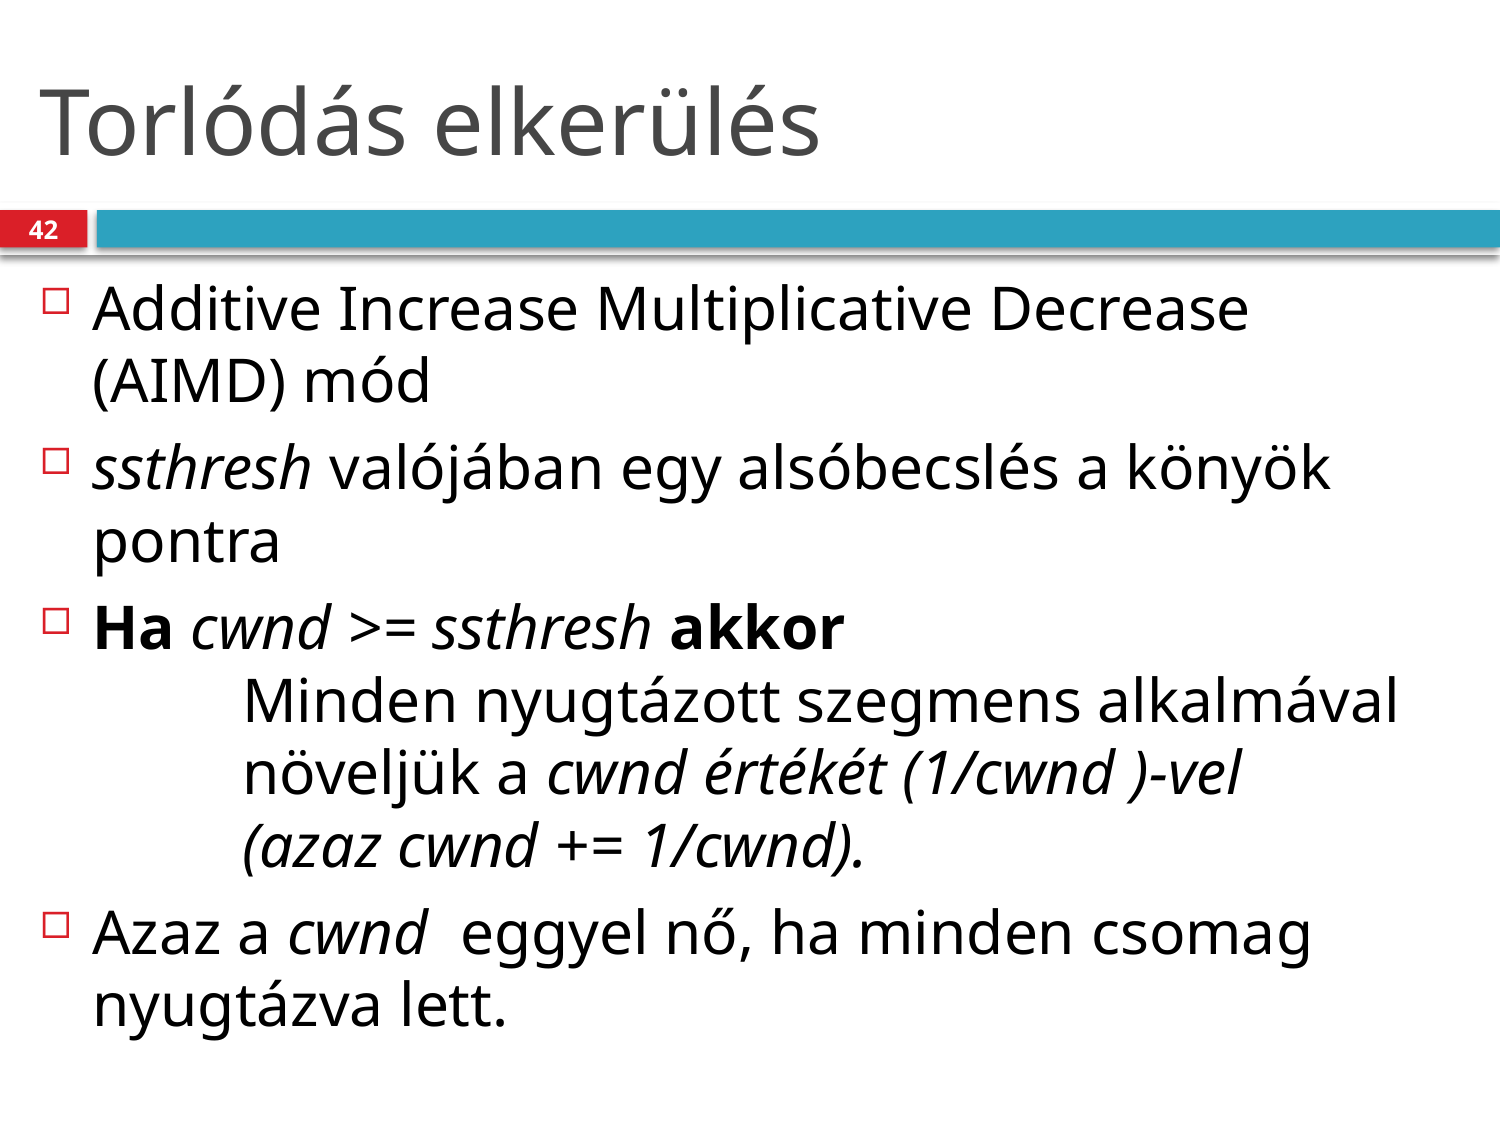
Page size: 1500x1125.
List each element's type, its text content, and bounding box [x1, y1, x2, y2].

slide_number 42 [0, 206, 88, 257]
list Additive Increase Multiplicative Decrease (AIMD) mód ssthresh valójában egy alsóbecslés a könyök pontra Ha cwnd >= ssthresh akkor Minden nyugtázott szegmens alkalmával növeljük a cwnd értékét (1/cwnd )-vel (azaz cwnd += 1/cwnd). Azaz a cwnd eggyel nő, ha minden csomag nyugtázva lett. [24, 262, 1475, 1100]
title Torlódás elkerülés [24, 37, 1475, 200]
